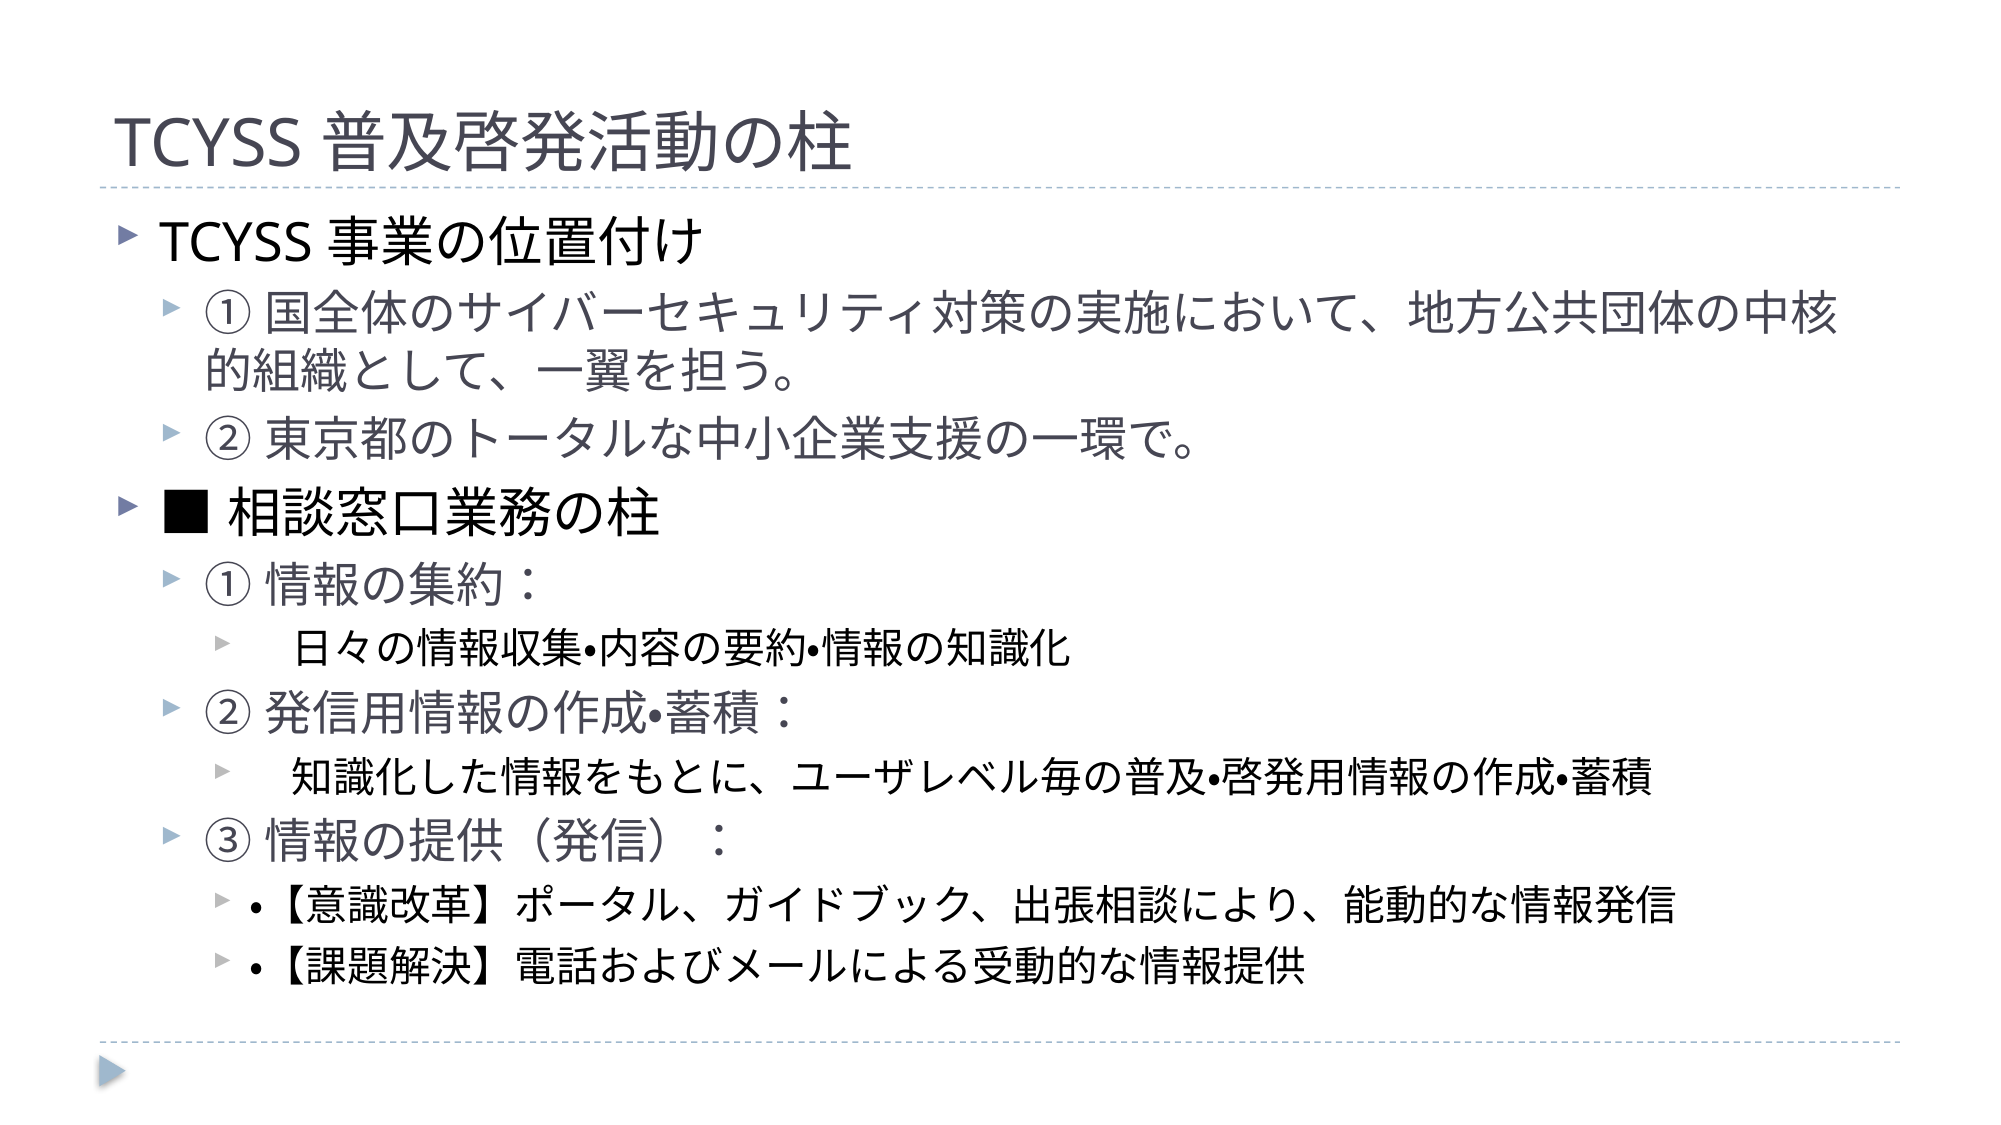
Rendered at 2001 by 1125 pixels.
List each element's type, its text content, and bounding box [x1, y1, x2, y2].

title TCYSS普及啓発活動の柱 [99, 24, 1900, 188]
list TCYSS事業の位置付け ①国全体のサイバーセキュリティ対策の実施において、地方公共団体の中核的組織として、一翼を担う。 ②東京都のトータルな中小企業支援の一環で。 ■相談窓口業務の柱 ①情報の集約： 日々の情報収集・内容の要約・情報の知識化 ②発信用情報の作成・蓄積： 知識化した情報をもとに、ユーザレベル毎の普及・啓発用情報の作成・蓄積 ③情報の提供（発信）： ・【意識改革】ポータル、ガイドブック、出張相談により、能動的な情報発信 ・【課題解決】電話およびメールによる受動的な情報提供 [99, 200, 1900, 1010]
